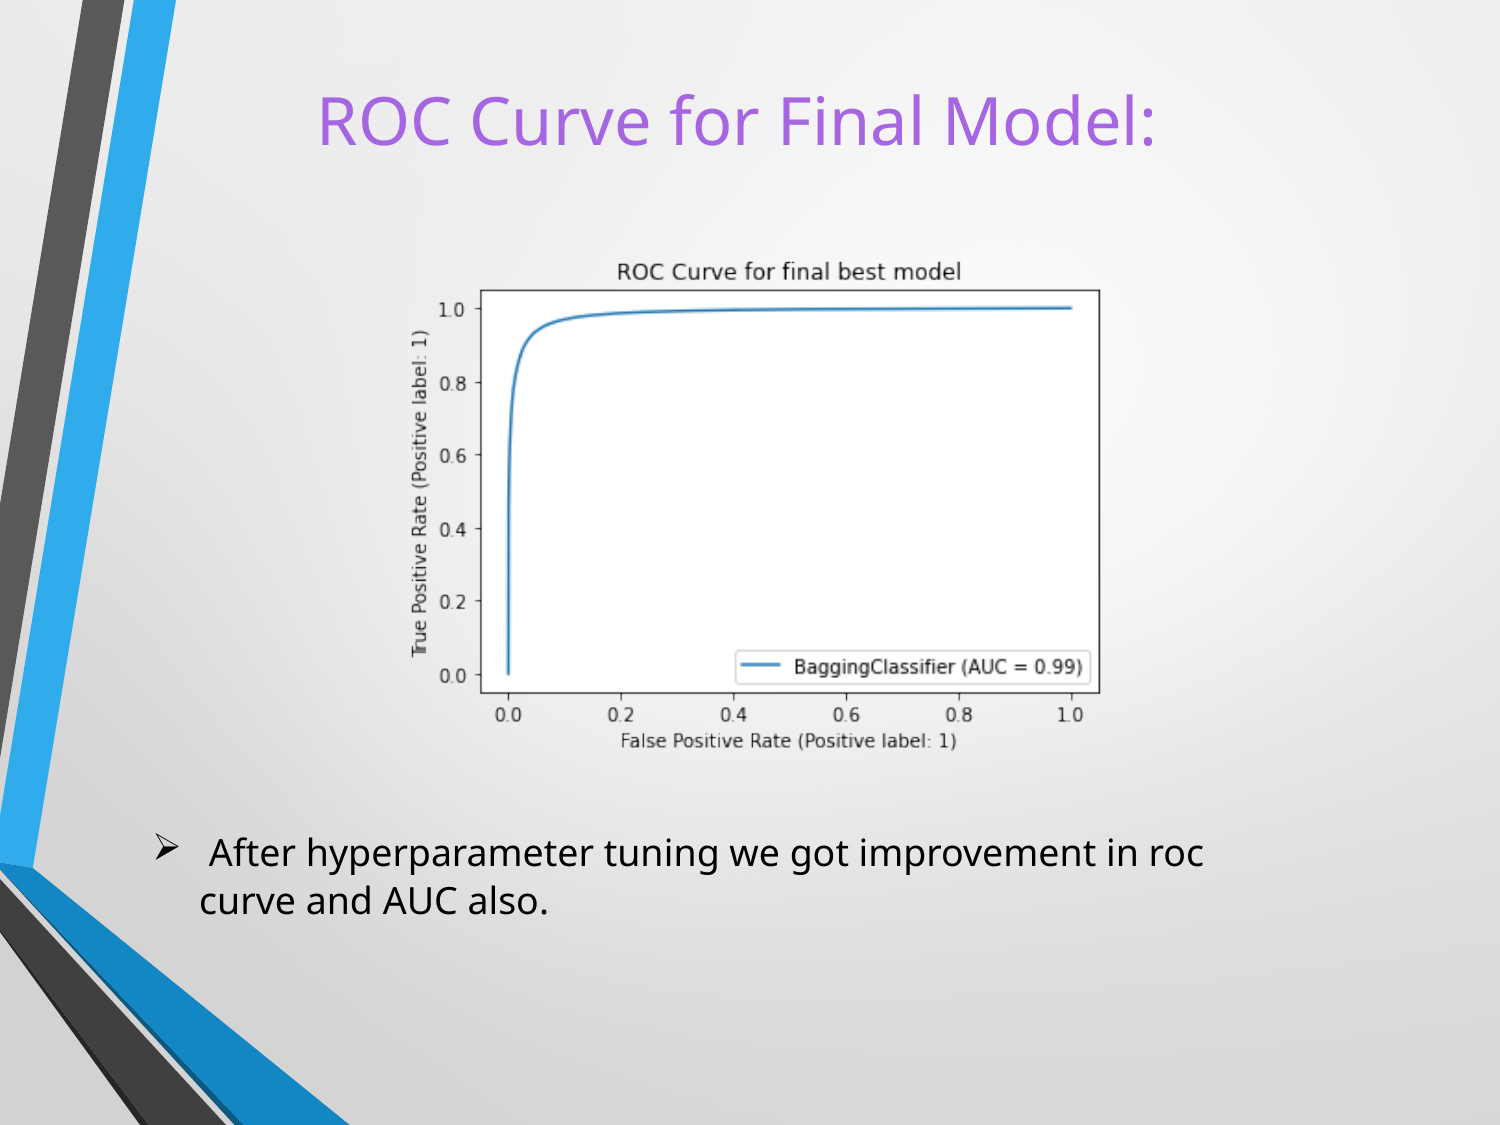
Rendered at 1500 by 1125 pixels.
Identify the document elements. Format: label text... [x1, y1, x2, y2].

picture [399, 249, 1112, 763]
text_box After hyperparameter tuning we got improvement in roc curve and AUC also. [137, 818, 1228, 930]
title ROC Curve for Final Model: [162, 24, 1313, 213]
